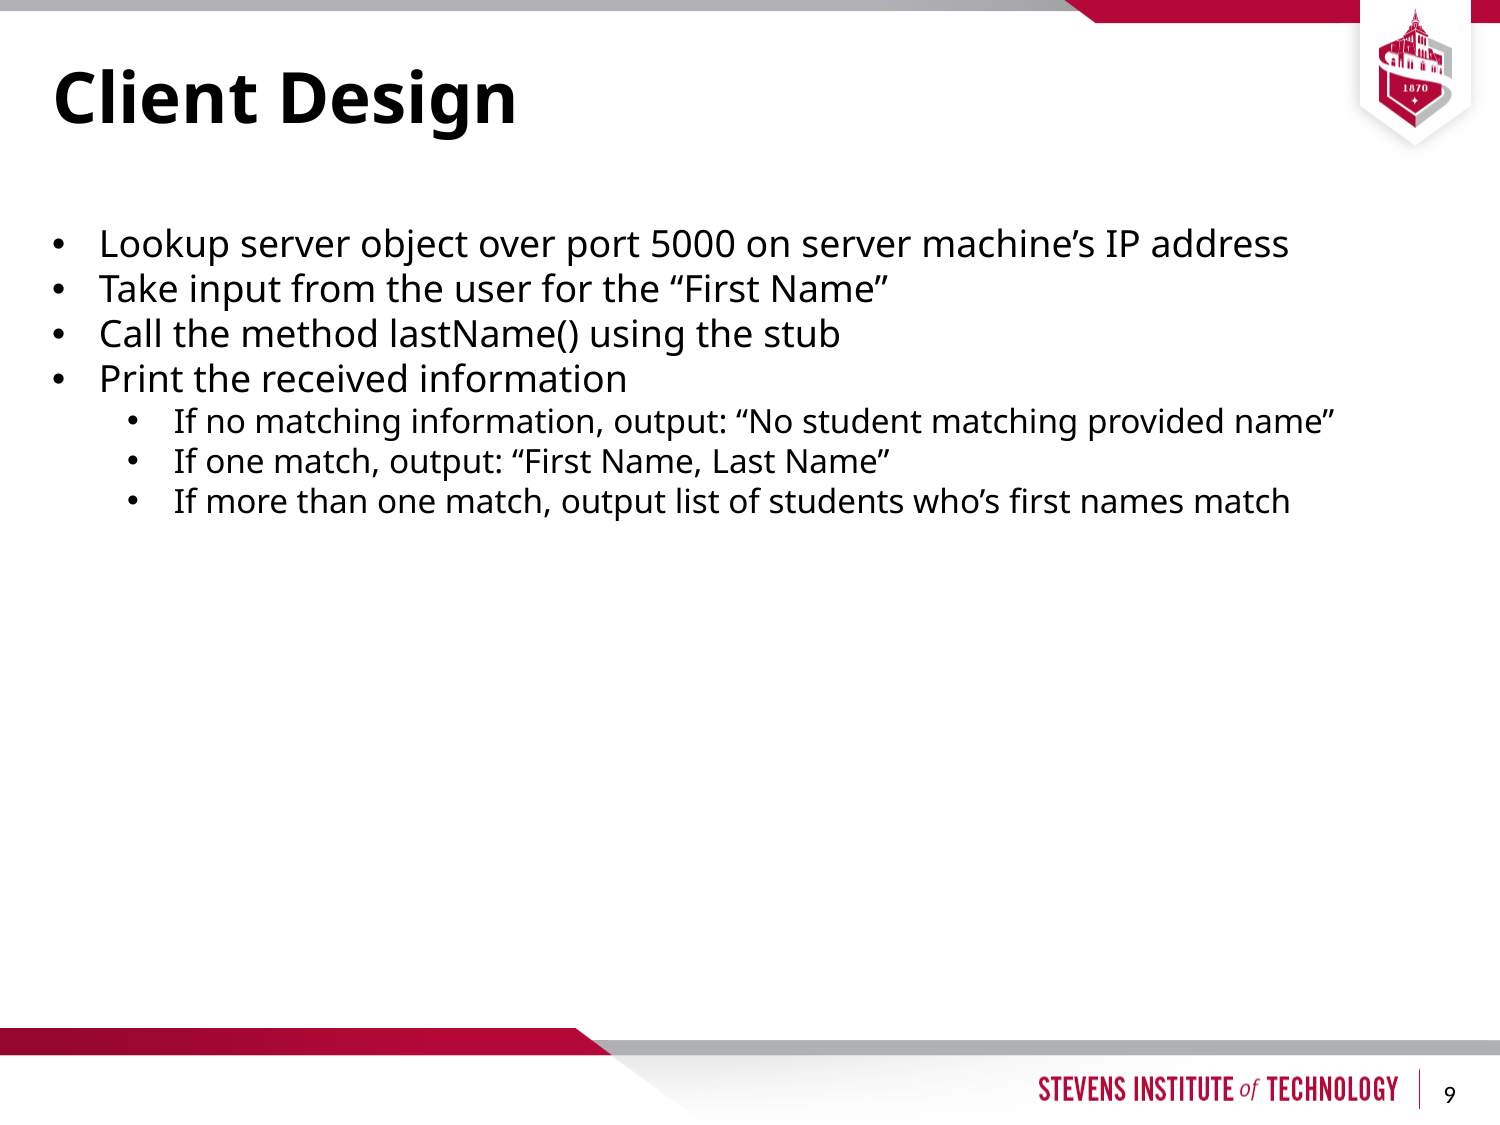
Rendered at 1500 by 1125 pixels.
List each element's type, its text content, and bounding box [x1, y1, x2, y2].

text_box Client Design [37, 45, 1337, 213]
text_box <number> [1428, 1071, 1490, 1107]
picture [0, 1028, 1500, 1125]
text_box Lookup server object over port 5000 on server machine’s IP address Take input from the user for the “First Name” Call the method lastName() using the stub Print the received information If no matching information, output: “No student matching provided name” If one match, output: “First Name, Last Name” If more than one match, output list of students who’s first names match [37, 213, 1463, 1000]
picture [0, 0, 1500, 160]
